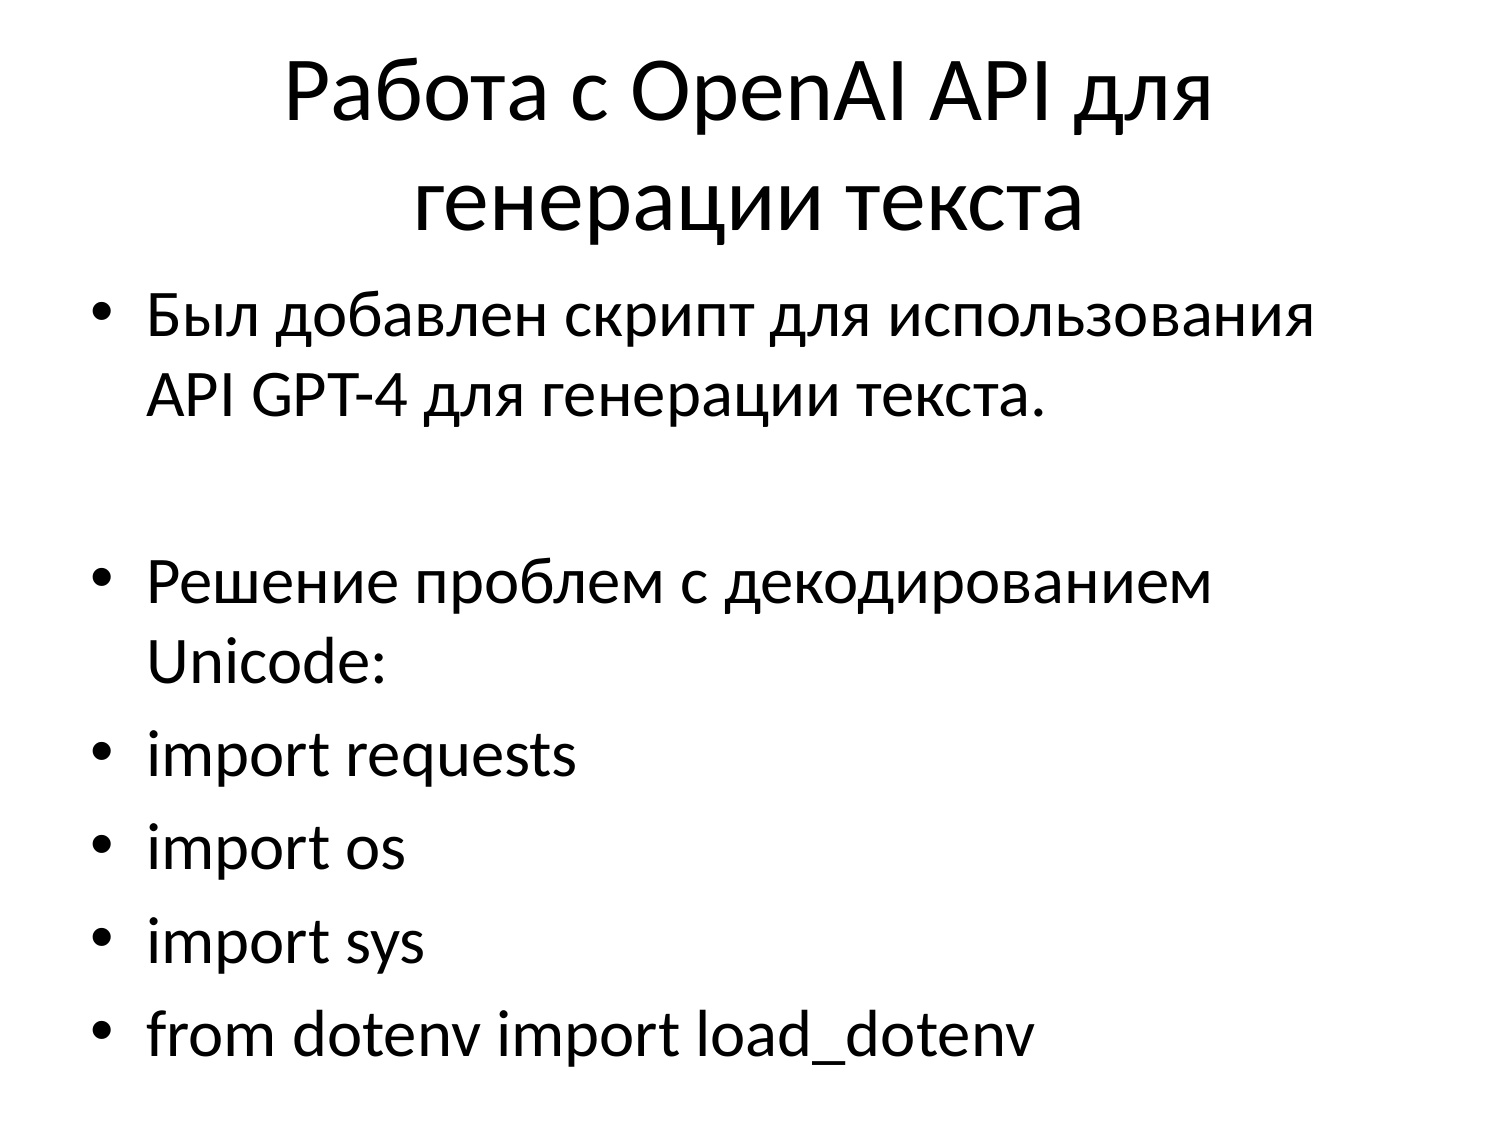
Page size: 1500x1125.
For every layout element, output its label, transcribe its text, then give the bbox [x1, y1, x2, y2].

list Был добавлен скрипт для использования API GPT-4 для генерации текста. Решение проблем с декодированием Unicode: import requests import os import sys from dotenv import load_dotenv # Загрузка переменных окружения из файла .env load_dotenv() OPENAI_API_KEY = os.getenv('API_KEY') def query_gpt4o(prompt): url = 'https://api.openai.com/v1/chat/completions' headers = { 'Content-Type': 'application/json', 'Authorization': f'Bearer ' + OPENAI_API_KEY, } data = { 'model': 'gpt-4', 'messages': [{'role': 'user', 'content': prompt}], 'max_tokens': 50, } response = requests.post(url, headers=headers, json=data) response_data = response.json() if 'error' in response_data: raise ValueError(f'Ошибка при запросе к OpenAI: {response_data['error']['message']}') return response_data['choices'][0]['message']['content'] if __name__ == '__main__': try: prompt = input('Введите текст для генерации: ').strip() except UnicodeDecodeError as e: print(f'Ошибка декодирования Unicode: {e}. Убедитесь, что вводите текст на русском языке в UTF-8.') sys.exit(1) try: generated_text = query_gpt4o(prompt) print('Сгенерированный текст:') print(generated_text) except ValueError as e: print(e) except Exception as e: print(f'Произошла неизвестная ошибка: {e}') [75, 262, 1425, 1005]
title Работа с OpenAI API для генерации текста [75, 45, 1425, 233]
